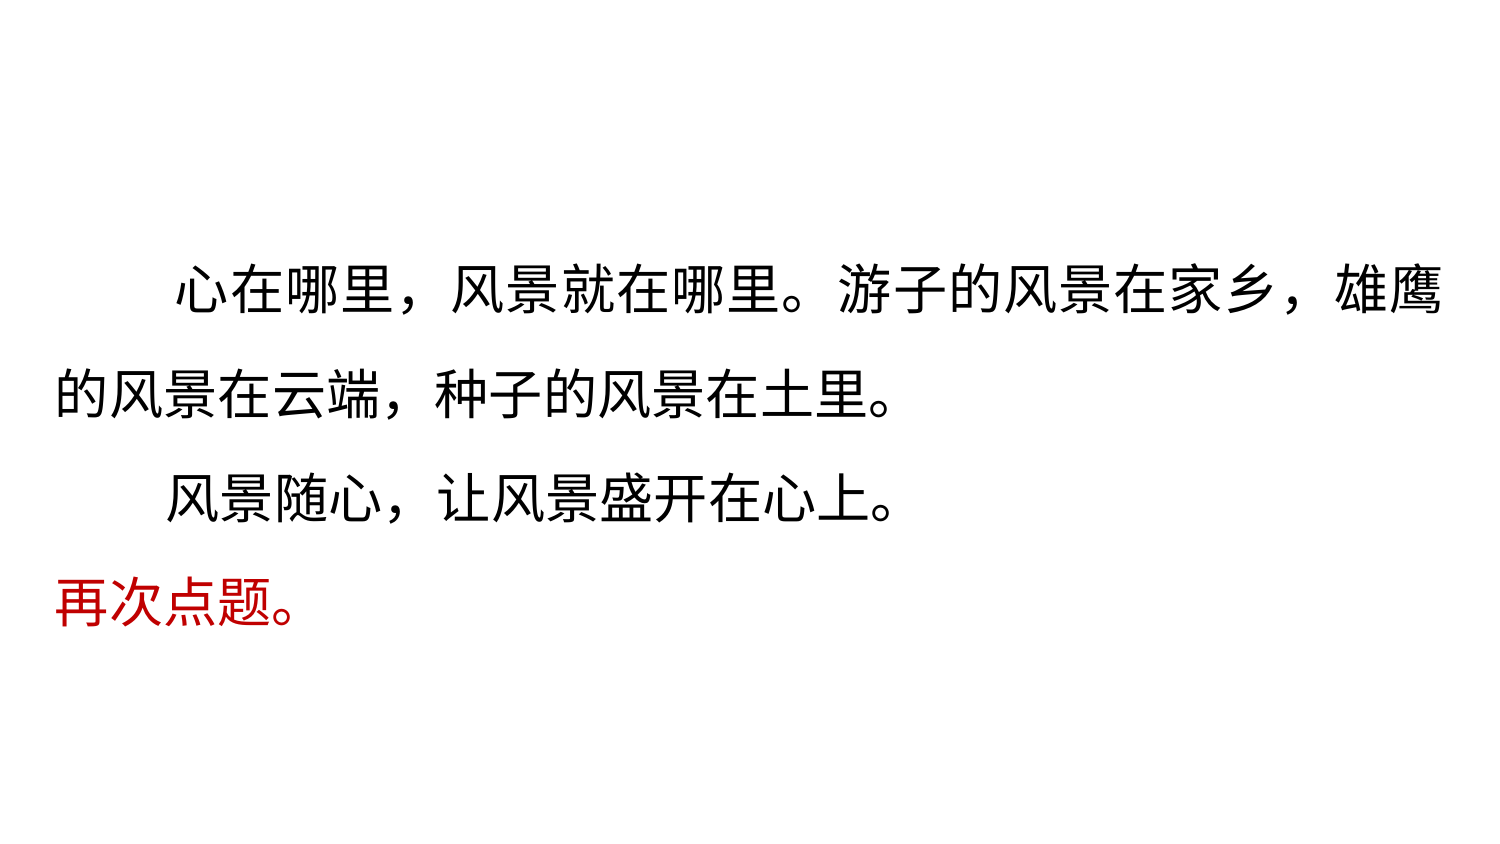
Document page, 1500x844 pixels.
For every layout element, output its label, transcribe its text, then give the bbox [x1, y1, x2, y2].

text_box 心在哪里，风景就在哪里。游子的风景在家乡，雄鹰的风景在云端，种子的风景在土里。 风景随心，让风景盛开在心上。 再次点题。 [40, 209, 1459, 641]
